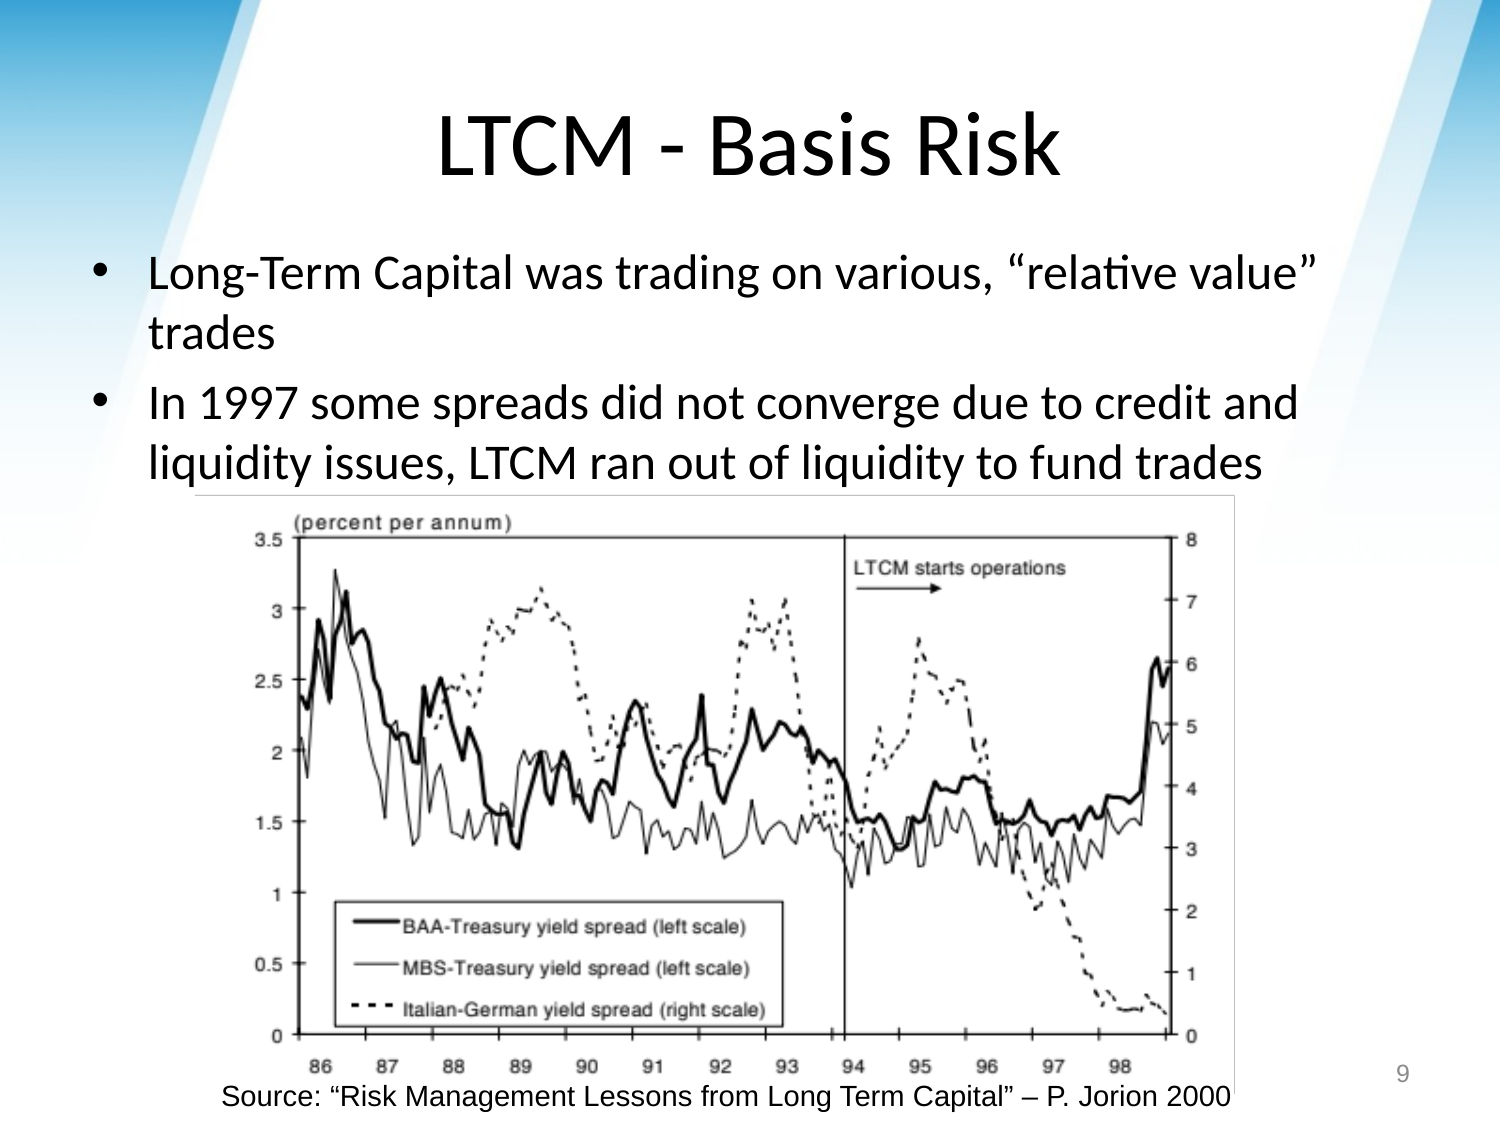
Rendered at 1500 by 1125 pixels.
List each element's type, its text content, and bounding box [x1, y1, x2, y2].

picture [0, 0, 1500, 771]
text_box Source: “Risk Management Lessons from Long Term Capital” – P. Jorion 2000 [206, 1102, 1248, 1121]
picture [194, 491, 1247, 1095]
title LTCM - Basis Risk [75, 45, 1425, 233]
list Long-Term Capital was trading on various, “relative value” trades In 1997 some spreads did not converge due to credit and liquidity issues, LTCM ran out of liquidity to fund trades [76, 231, 1427, 975]
slide_number 9 [1248, 1042, 1425, 1103]
